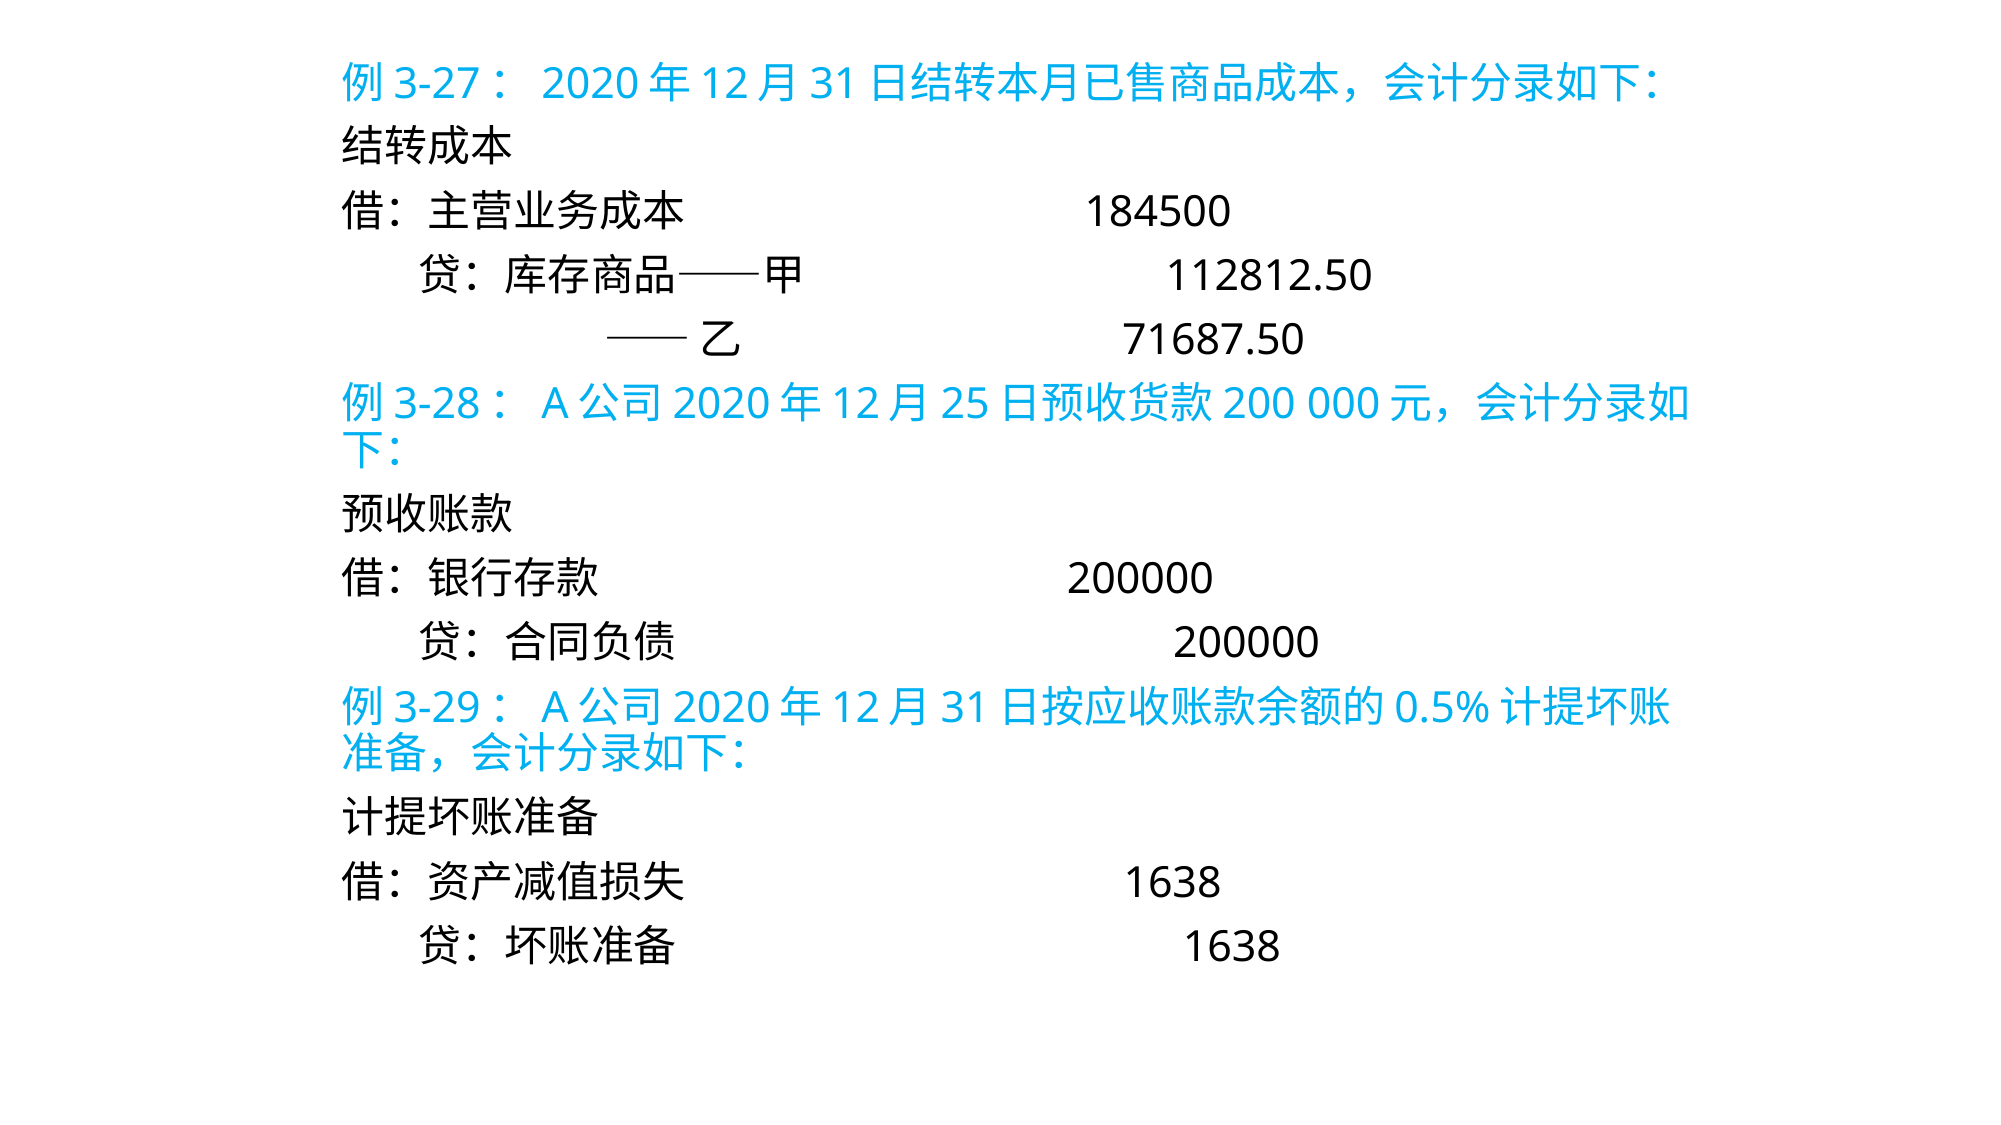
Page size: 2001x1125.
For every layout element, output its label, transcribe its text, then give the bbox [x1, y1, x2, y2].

list 例3-27：2020年12月31日结转本月已售商品成本，会计分录如下： 结转成本 借：主营业务成本 184500 贷：库存商品——甲 112812.50 ——乙 71687.50 例3-28：A公司2020年12月25日预收货款200 000元，会计分录如下： 预收账款 借：银行存款 200000 贷：合同负债 200000 例3-29：A公司2020年12月31日按应收账款余额的0.5%计提坏账准备，会计分录如下： 计提坏账准备 借：资产减值损失 1638 贷：坏账准备 1638 [326, 42, 1721, 1000]
